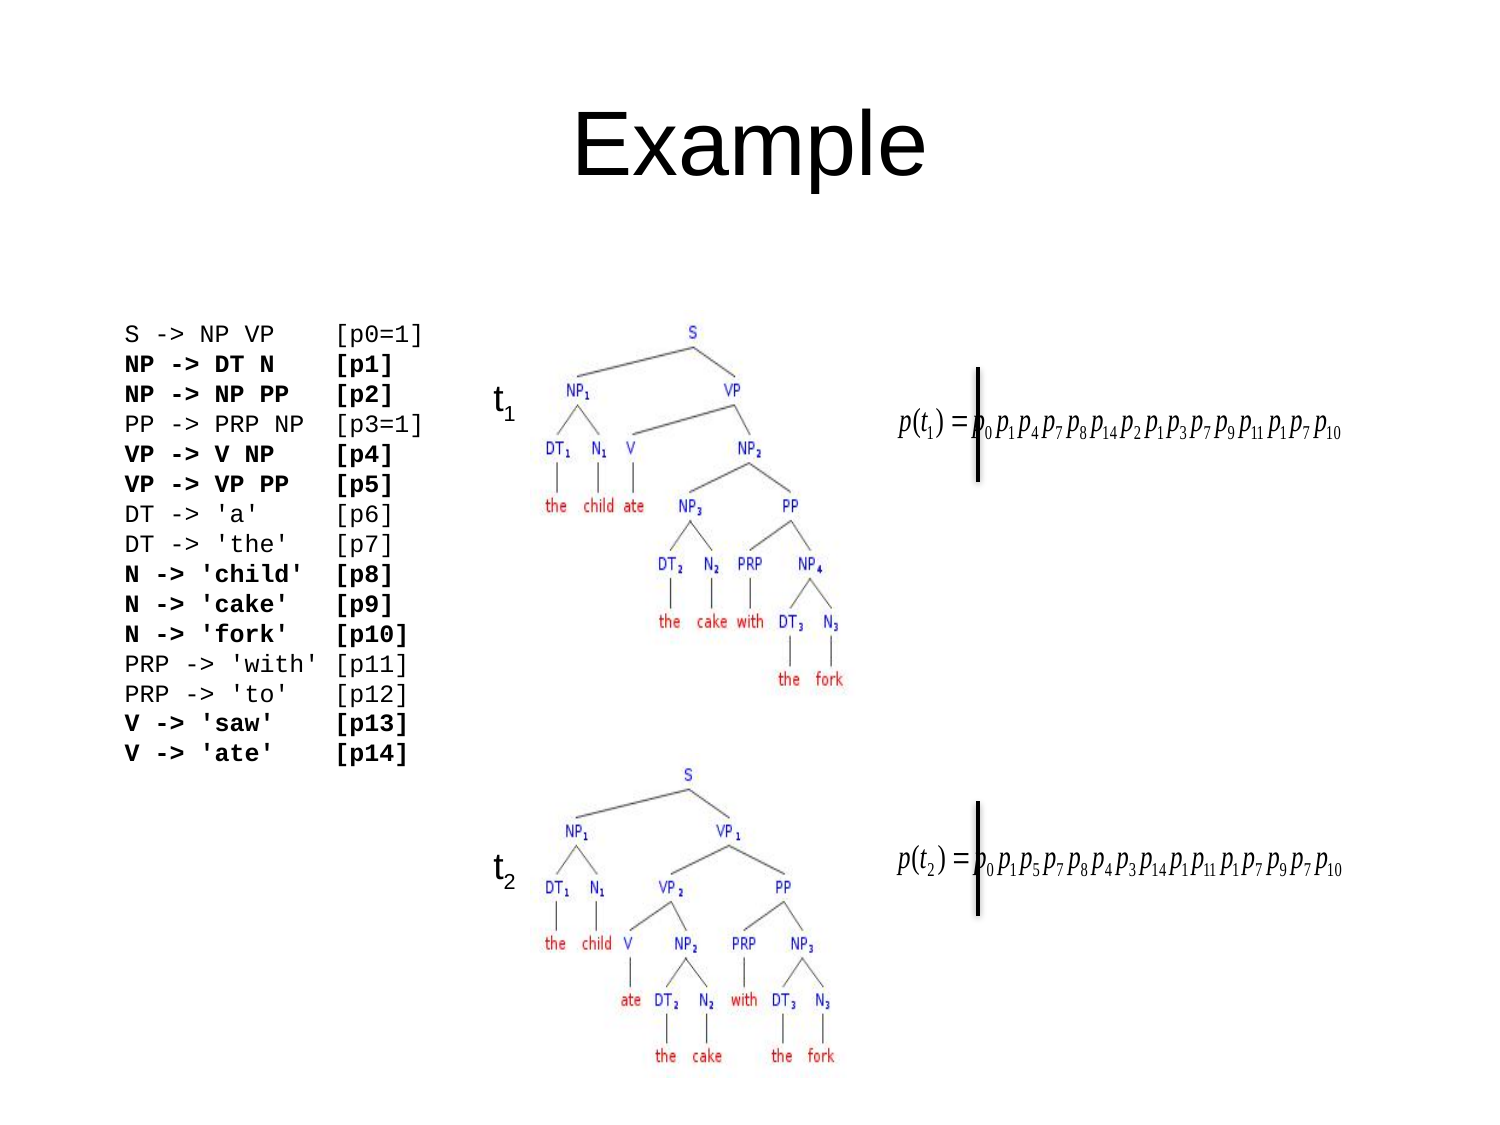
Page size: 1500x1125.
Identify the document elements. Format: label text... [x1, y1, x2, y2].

picture [530, 753, 847, 1079]
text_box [982, 834, 1346, 886]
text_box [891, 397, 973, 449]
title Example [75, 45, 1425, 233]
text_box t1 [478, 367, 525, 433]
picture [530, 310, 856, 702]
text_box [890, 834, 973, 886]
text_box S -> NP VP [p0=1] NP -> DT N [p1] NP -> NP PP [p2] PP -> PRP NP [p3=1] VP -> V NP [p4] VP -> VP PP [p5] DT -> 'a' [p6] DT -> 'the' [p7] N -> 'child' [p8] N -> 'cake' [p9] N -> 'fork' [p10] PRP -> 'with' [p11] PRP -> 'to' [p12] V -> 'saw' [p13] V -> 'ate' [p14] [19, 310, 478, 775]
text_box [982, 397, 1345, 449]
text_box t2 [478, 834, 525, 901]
